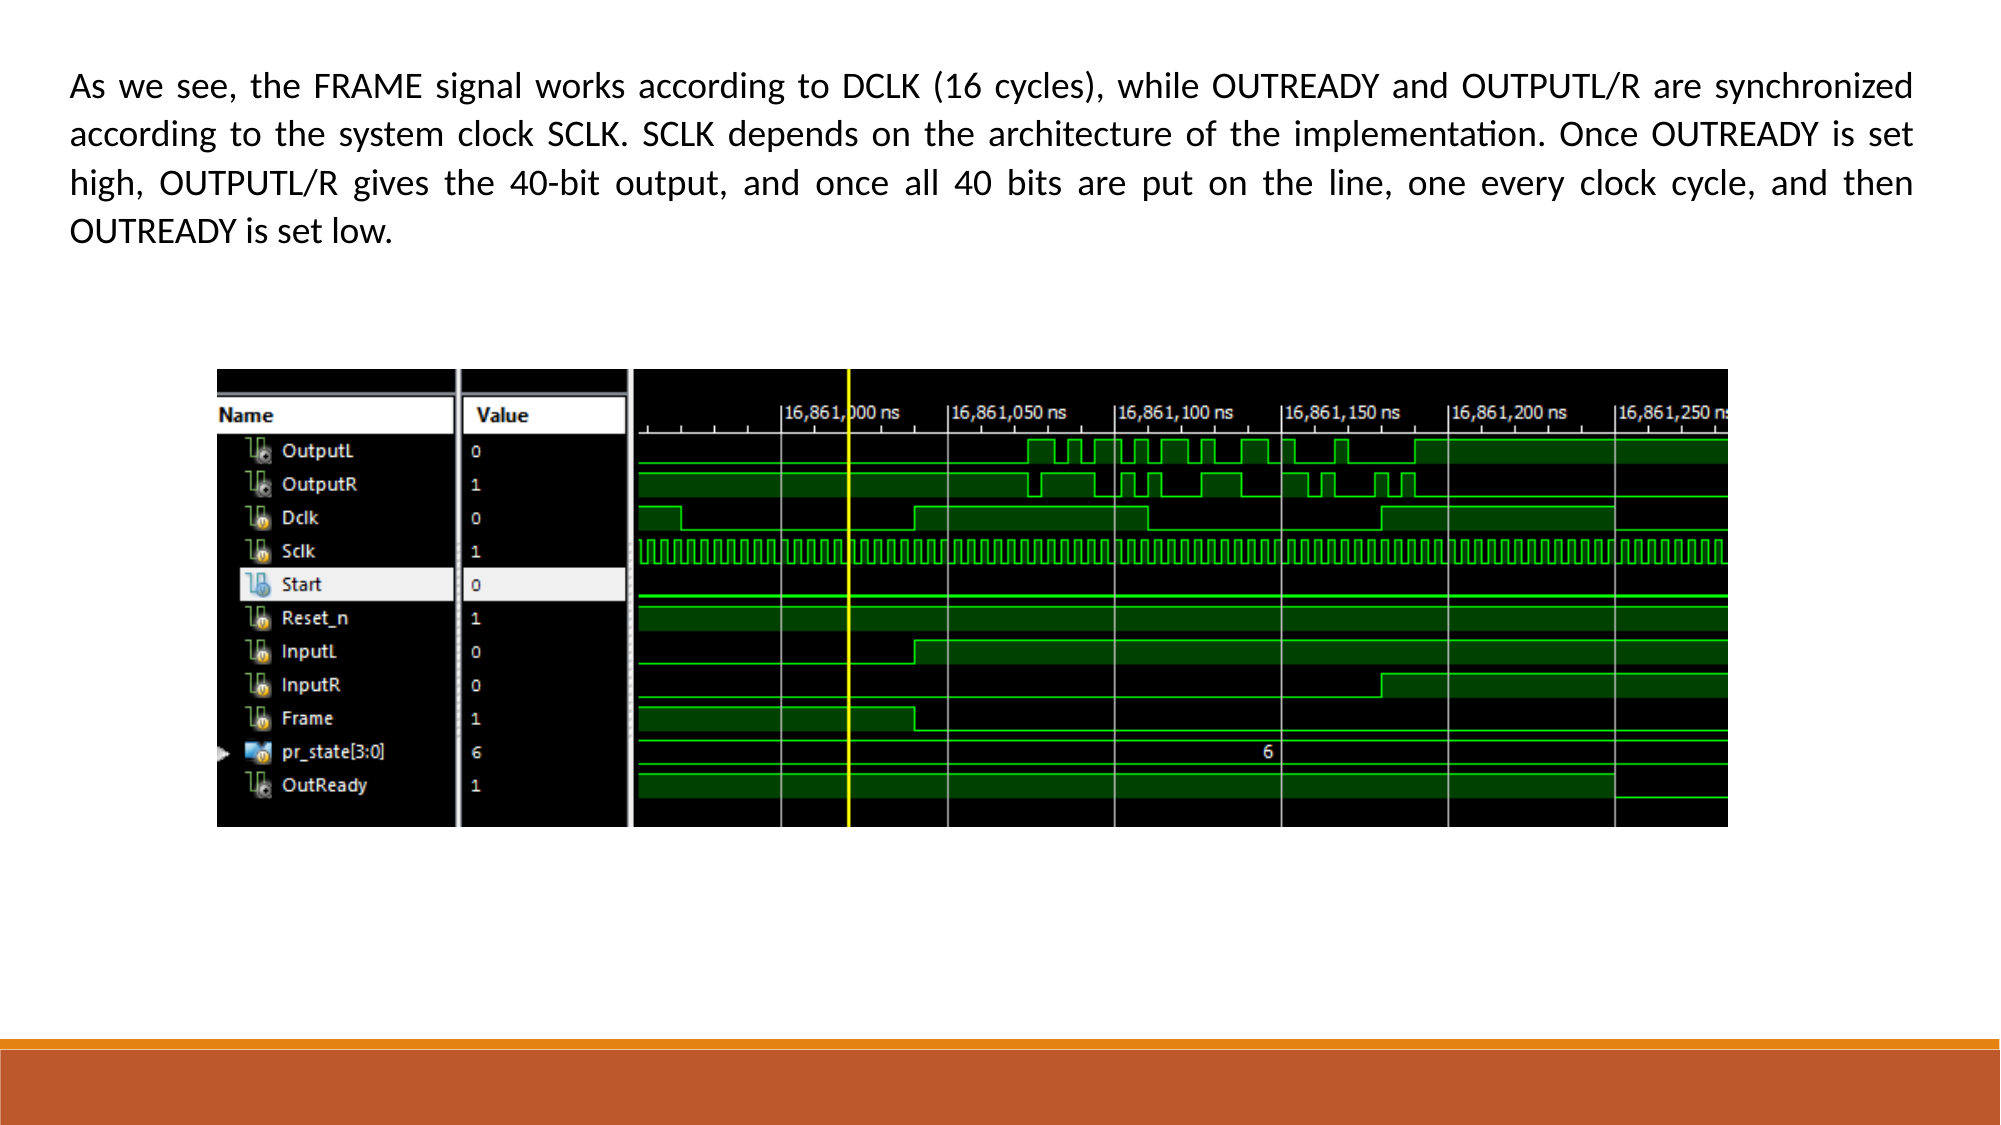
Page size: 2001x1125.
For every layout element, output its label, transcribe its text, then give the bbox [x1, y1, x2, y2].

picture [217, 369, 1728, 828]
text_box As we see, the FRAME signal works according to DCLK (16 cycles), while OUTREADY and OUTPUTL/R are synchronized according to the system clock SCLK. SCLK depends on the architecture of the implementation. Once OUTREADY is set high, OUTPUTL/R gives the 40-bit output, and once all 40 bits are put on the line, one every clock cycle, and then OUTREADY is set low. [54, 50, 1931, 312]
